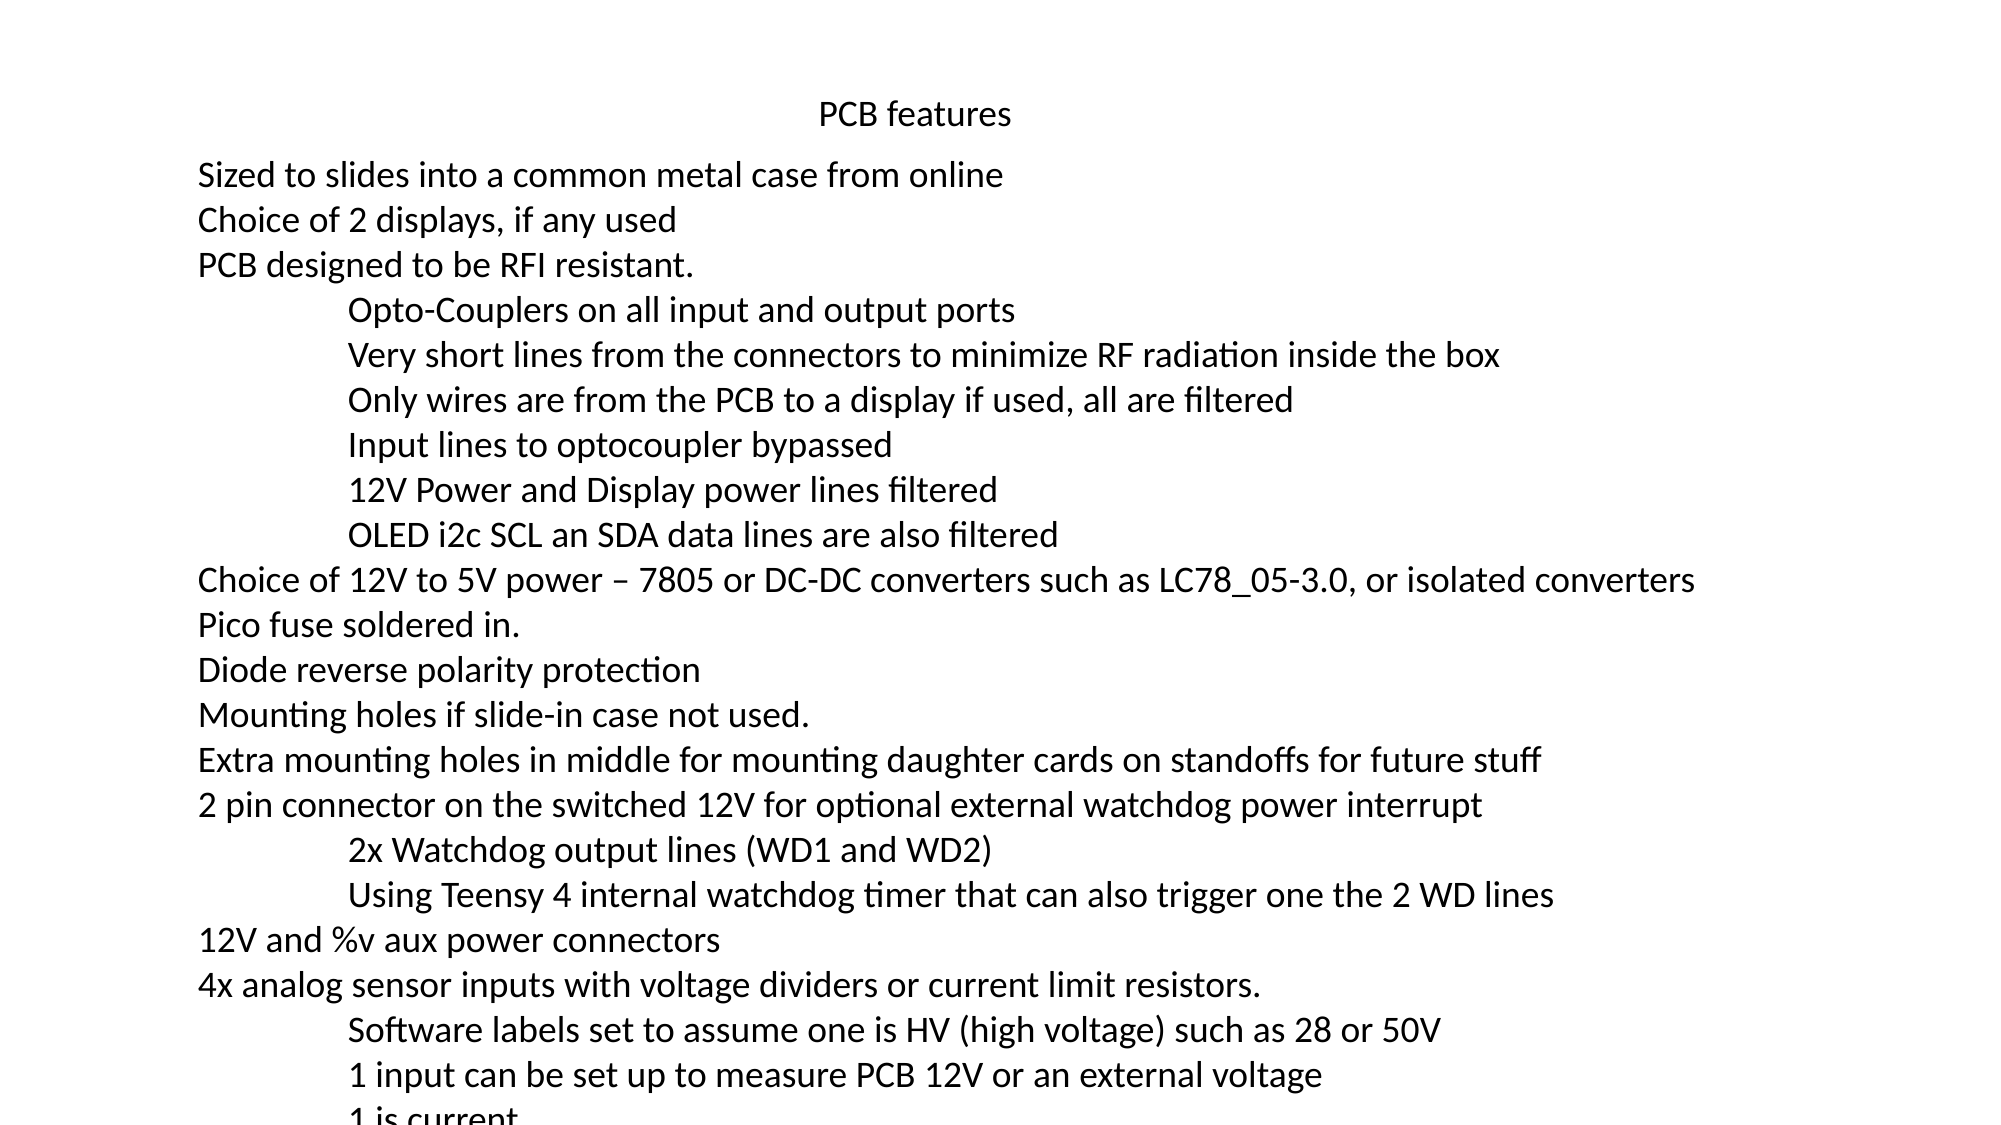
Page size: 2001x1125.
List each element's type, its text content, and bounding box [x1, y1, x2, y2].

text_box Sized to slides into a common metal case from online Choice of 2 displays, if any used PCB designed to be RFI resistant. Opto-Couplers on all input and output ports Very short lines from the connectors to minimize RF radiation inside the box Only wires are from the PCB to a display if used, all are filtered Input lines to optocoupler bypassed 12V Power and Display power lines filtered OLED i2c SCL an SDA data lines are also filtered Choice of 12V to 5V power – 7805 or DC-DC converters such as LC78_05-3.0, or isolated converters Pico fuse soldered in. Diode reverse polarity protection Mounting holes if slide-in case not used. Extra mounting holes in middle for mounting daughter cards on standoffs for future stuff 2 pin connector on the switched 12V for optional external watchdog power interrupt 2x Watchdog output lines (WD1 and WD2) Using Teensy 4 internal watchdog timer that can also trigger one the 2 WD lines 12V and %v aux power connectors 4x analog sensor inputs with voltage dividers or current limit resistors. Software labels set to assume one is HV (high voltage) such as 28 or 50V 1 input can be set up to measure PCB 12V or an external voltage 1 is current 1 is wired to the ADL5519 onboard temp sensor. Could be used for temp correction for even greater accuracy [183, 142, 1712, 1125]
text_box PCB features [803, 81, 1027, 142]
